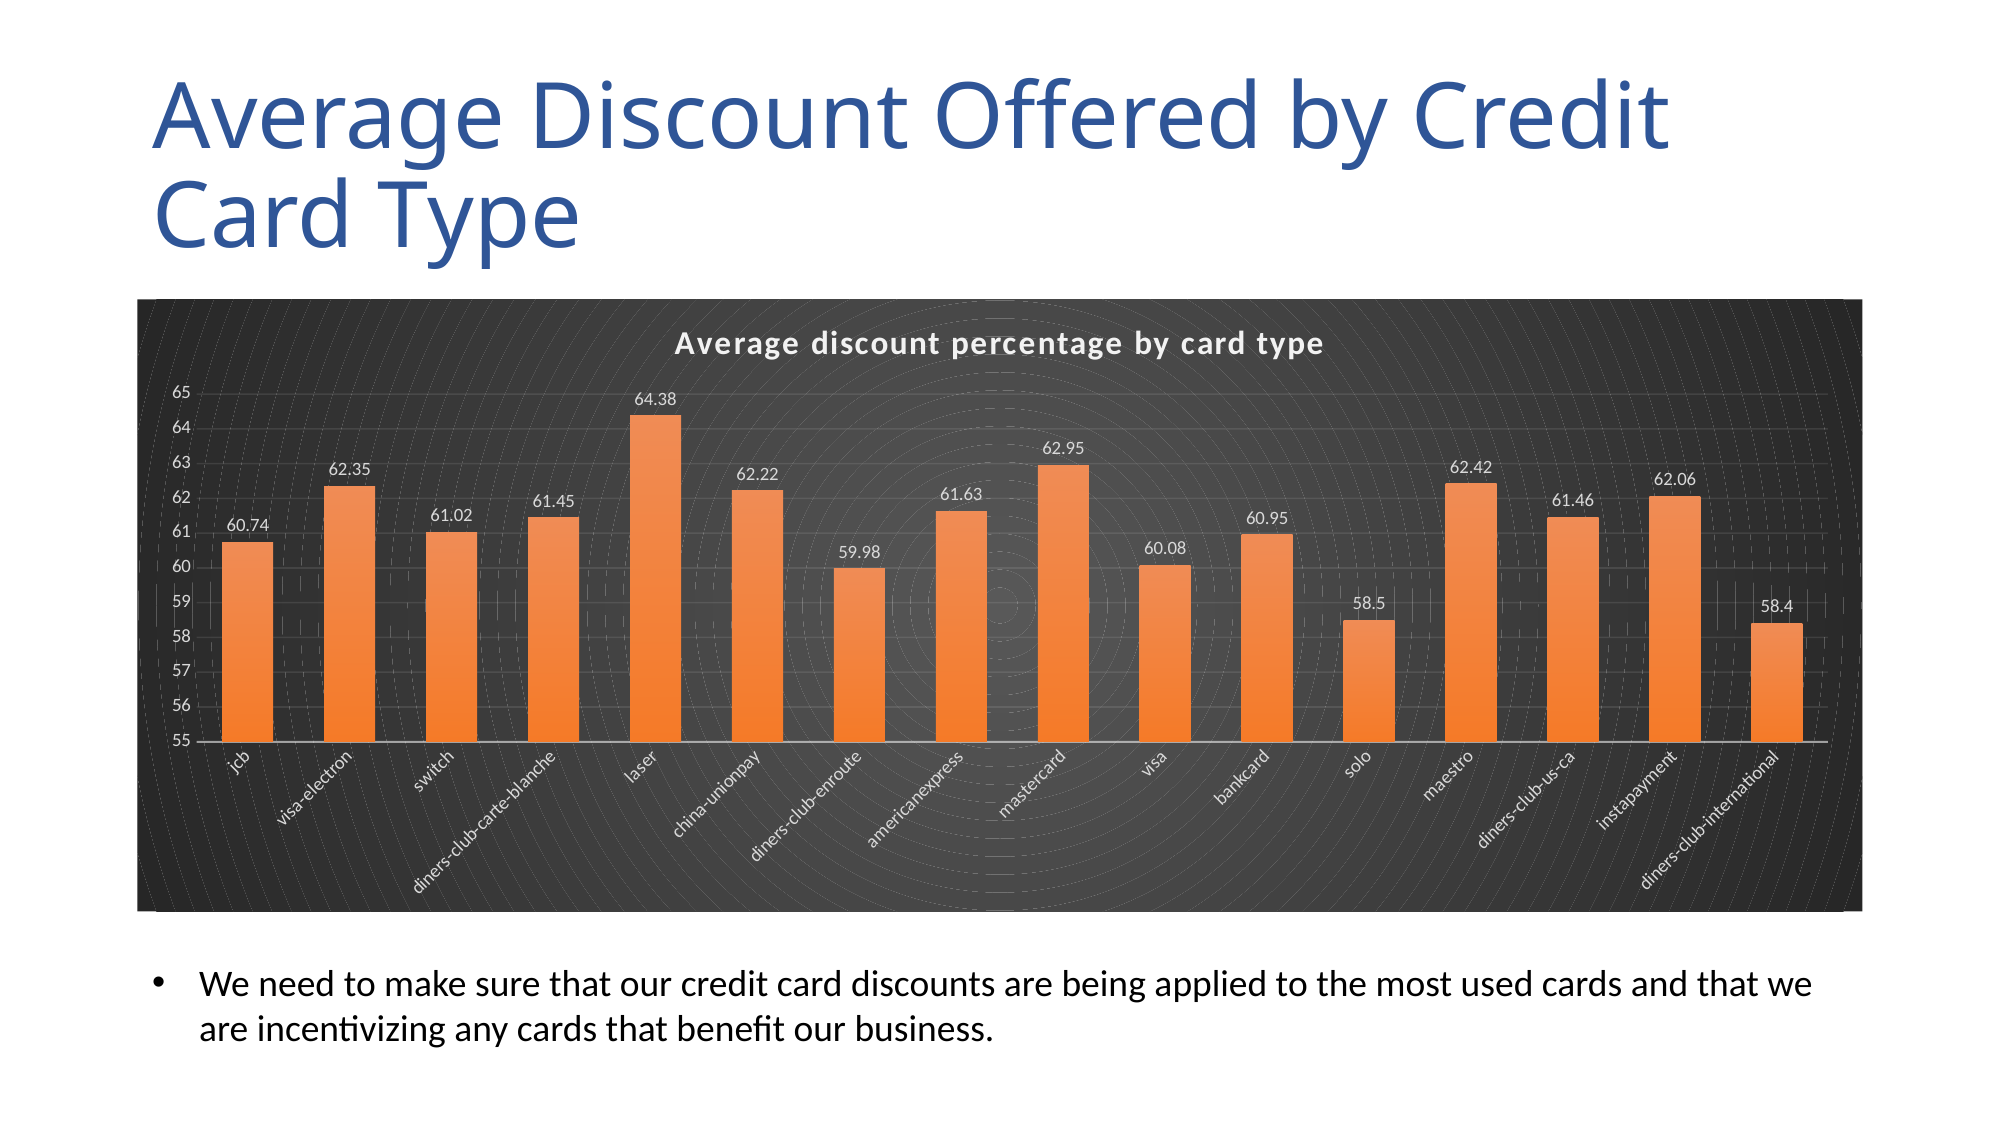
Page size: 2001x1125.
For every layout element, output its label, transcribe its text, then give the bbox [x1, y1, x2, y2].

title Average Discount Offered by Credit Card Type [137, 59, 1863, 278]
chart [137, 299, 1863, 912]
text_box We need to make sure that our credit card discounts are being applied to the most used cards and that we are incentivizing any cards that benefit our business. [137, 951, 1863, 1057]
